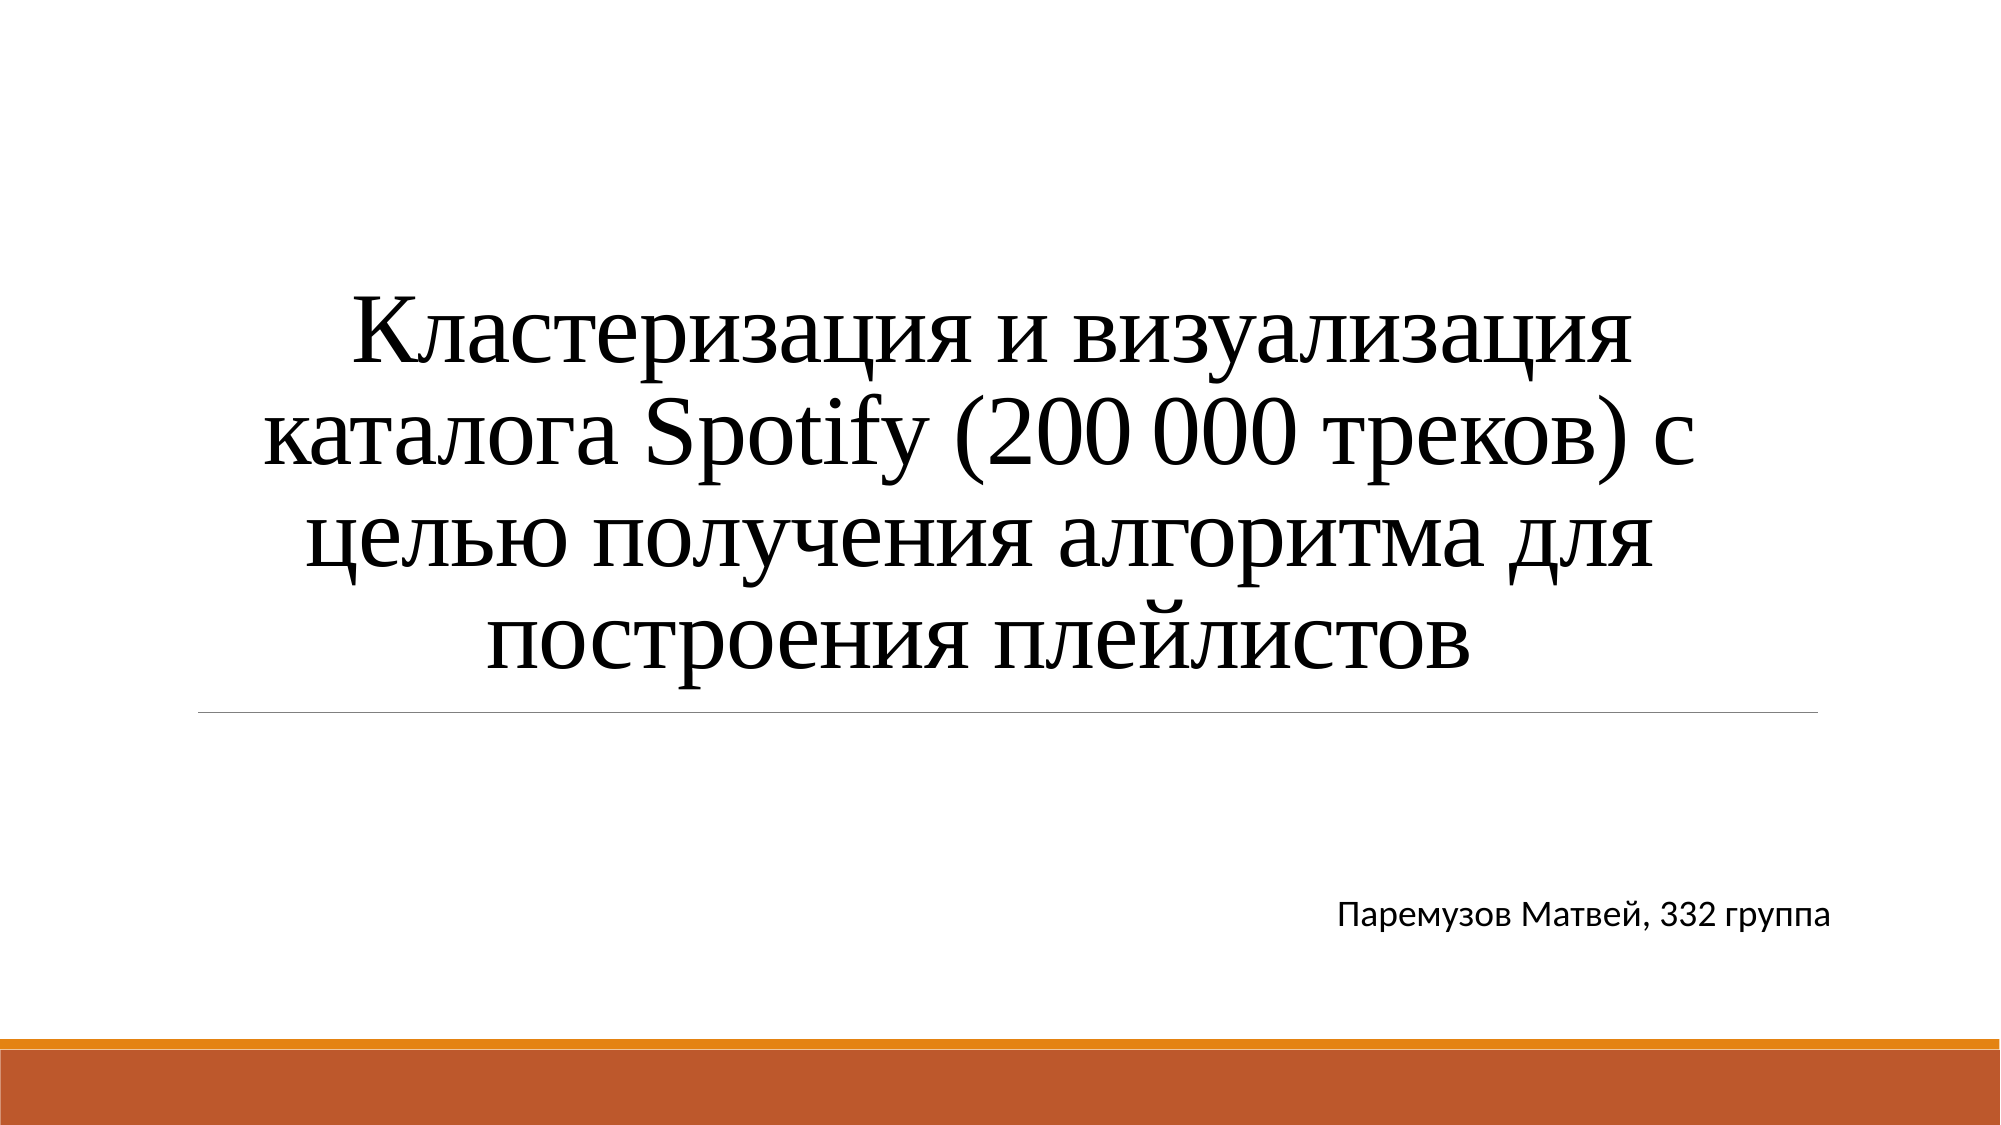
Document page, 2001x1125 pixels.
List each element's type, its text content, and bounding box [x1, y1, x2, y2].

text_box Паремузов Матвей, 332 группа [1322, 881, 1877, 942]
title Кластеризация и визуализация каталога Spotify (200 000 треков) с целью получения алгоритма для построения плейлистов [229, 424, 1730, 817]
